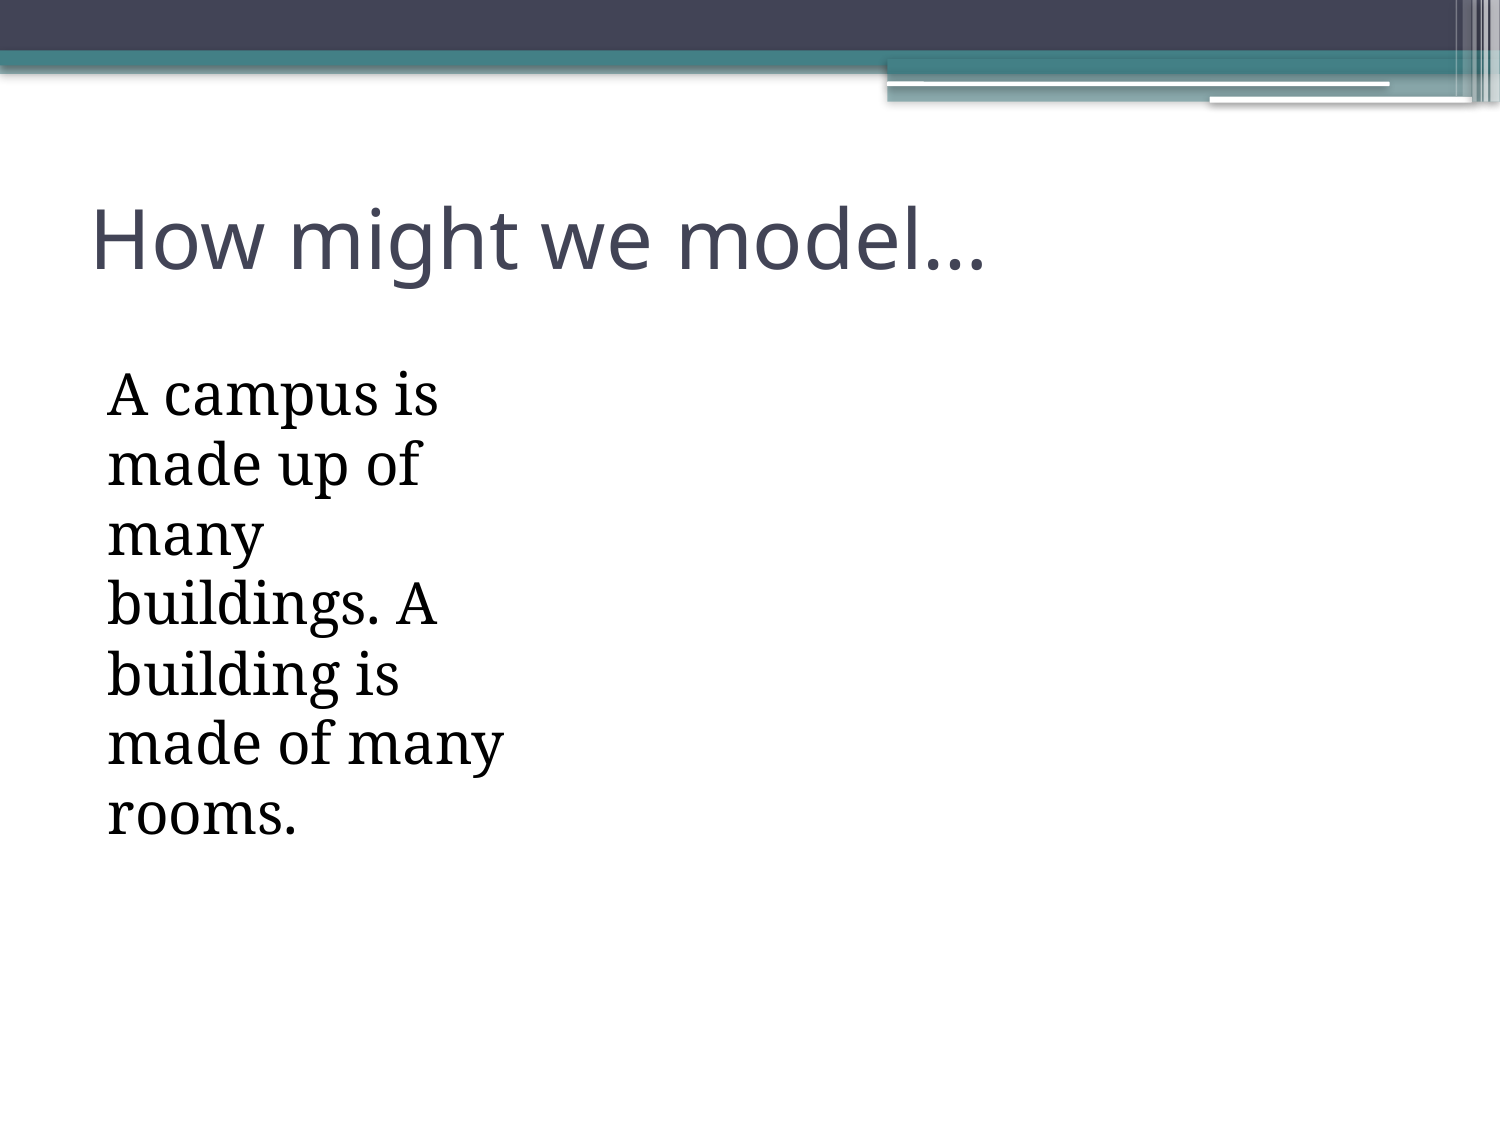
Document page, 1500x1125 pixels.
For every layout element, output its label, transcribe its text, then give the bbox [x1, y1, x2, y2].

list A campus is made up of many buildings. A building is made of many rooms. [75, 349, 550, 1060]
title How might we model… [75, 149, 1425, 324]
